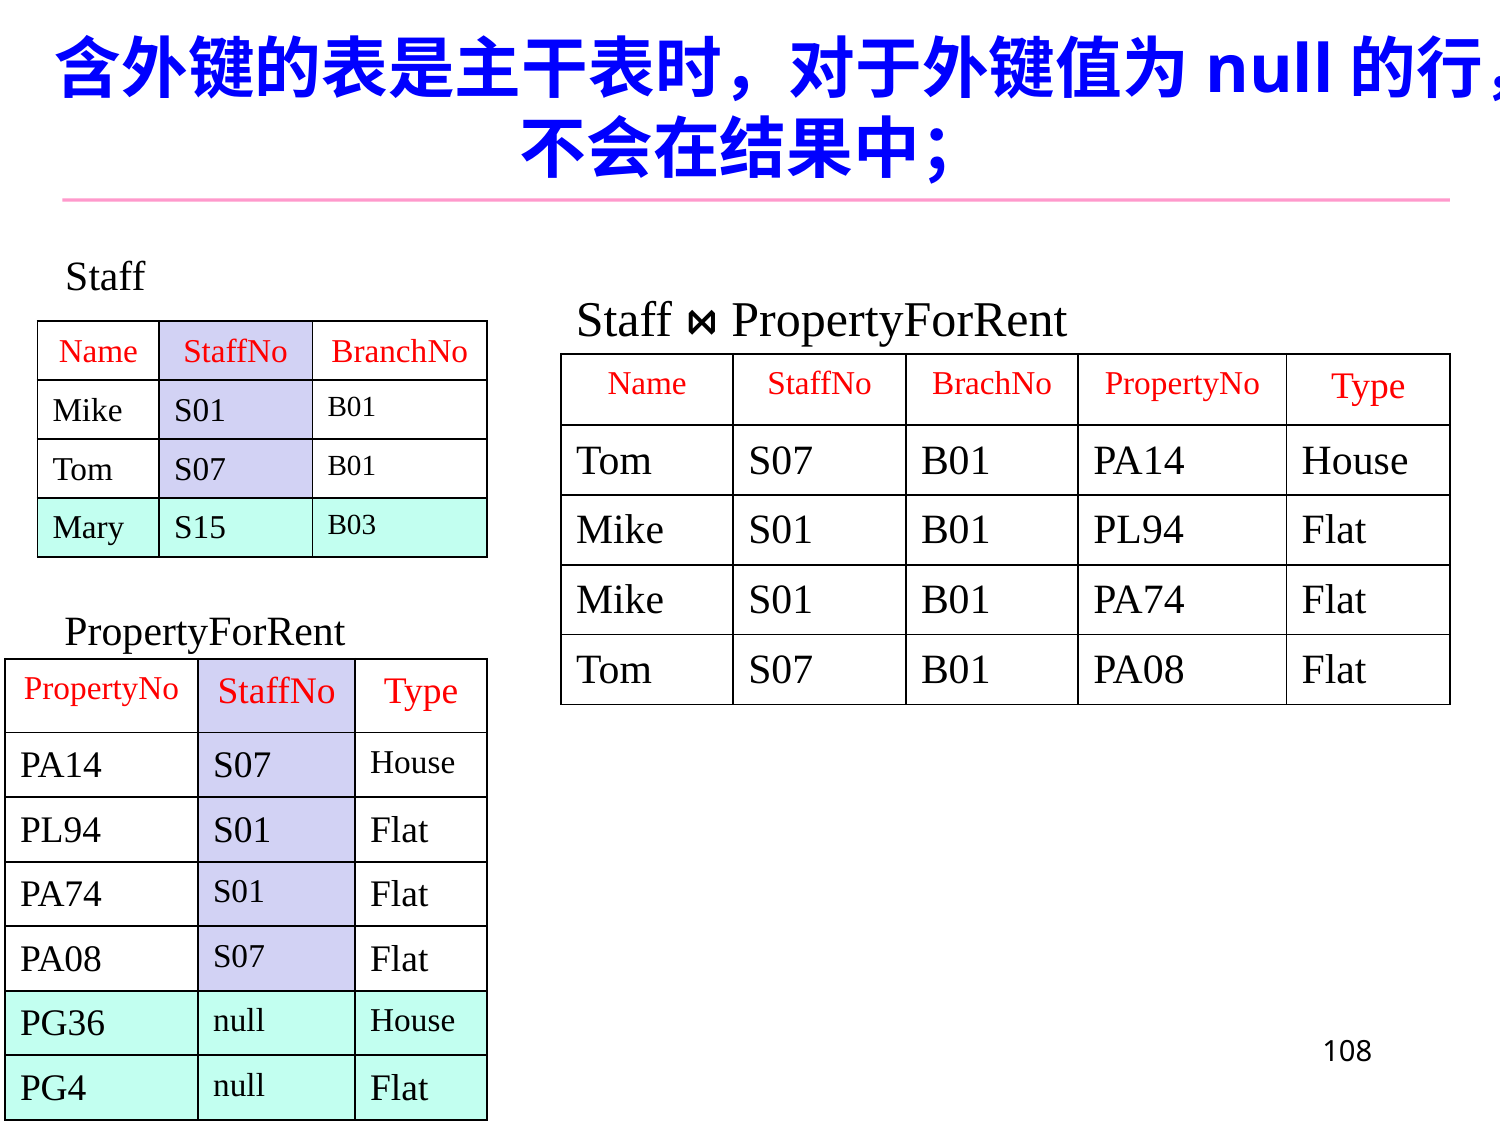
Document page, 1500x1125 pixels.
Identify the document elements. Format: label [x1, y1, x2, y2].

table_cell [562, 496, 732, 564]
table_cell [562, 635, 732, 704]
table_cell [734, 496, 905, 564]
table_cell [1287, 426, 1449, 494]
table_cell [356, 992, 486, 1054]
table_cell [907, 426, 1077, 494]
table_cell [160, 381, 312, 438]
text_box [50, 240, 161, 306]
table_cell [199, 863, 354, 925]
table_cell [313, 381, 486, 438]
slide_number [1074, 1025, 1388, 1100]
table_cell [313, 499, 486, 556]
table_header [199, 660, 354, 732]
table_header [734, 355, 905, 424]
table_cell [562, 426, 732, 494]
table_cell [907, 566, 1077, 634]
table_header [38, 322, 158, 379]
table_cell [199, 733, 354, 796]
table_cell [1287, 635, 1449, 704]
table_cell [6, 733, 197, 796]
table_cell [38, 499, 158, 556]
table_cell [734, 426, 905, 494]
table_header [356, 660, 486, 732]
table_cell [356, 733, 486, 796]
table_header [160, 322, 312, 379]
table_cell [356, 863, 486, 925]
table_cell [313, 440, 486, 497]
table_cell [199, 927, 354, 990]
table_cell [160, 440, 312, 497]
title [37, 24, 1500, 188]
table_cell [38, 381, 158, 438]
table_header [907, 355, 1077, 424]
table_cell [6, 863, 197, 925]
table_cell [356, 798, 486, 861]
list [560, 278, 1282, 353]
table_cell [907, 496, 1077, 564]
table_cell [199, 1056, 354, 1119]
table_header [1287, 355, 1449, 424]
text_box [49, 596, 361, 658]
table_cell [562, 566, 732, 634]
table_cell [38, 440, 158, 497]
table_cell [356, 1056, 486, 1119]
table_cell [1079, 496, 1286, 564]
table_cell [1287, 566, 1449, 634]
table_cell [6, 798, 197, 861]
table_cell [160, 499, 312, 556]
table_cell [734, 566, 905, 634]
table_cell [199, 992, 354, 1054]
table_cell [6, 927, 197, 990]
table_cell [6, 992, 197, 1054]
table_cell [1079, 566, 1286, 634]
table_cell [1287, 496, 1449, 564]
table_cell [199, 798, 354, 861]
table_cell [907, 635, 1077, 704]
table_header [6, 660, 197, 732]
table_cell [1079, 426, 1286, 494]
table_cell [734, 635, 905, 704]
table_cell [1079, 635, 1286, 704]
table_header [1079, 355, 1286, 424]
table_cell [356, 927, 486, 990]
table_header [313, 322, 486, 379]
table_header [562, 355, 732, 424]
table_cell [6, 1056, 197, 1119]
